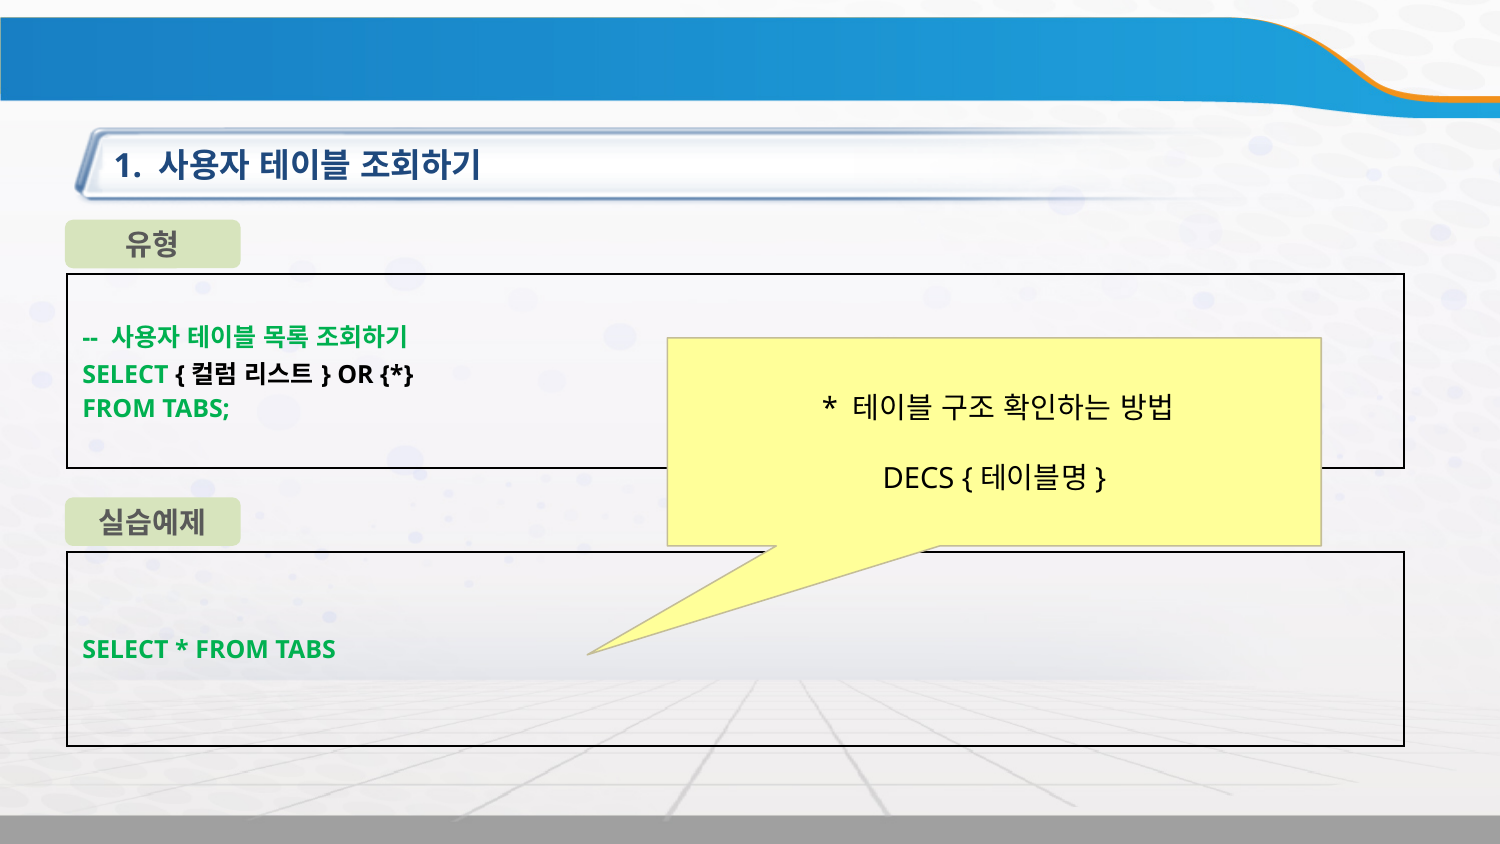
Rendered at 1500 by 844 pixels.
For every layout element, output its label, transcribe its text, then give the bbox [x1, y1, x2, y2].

text_box 유형 [64, 219, 241, 269]
text_box 2. 데이터 조회하기 [29, 0, 1175, 103]
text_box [74, 126, 1289, 208]
text_box 실습예제 [64, 497, 241, 546]
table_header SELECT * FROM TABS [68, 553, 1403, 745]
picture [0, 0, 1500, 844]
table_header -- 사용자 테이블 목록 조회하기 SELECT {컬럼 리스트} OR {*} FROM TABS; [68, 275, 1403, 467]
text_box * 테이블 구조 확인하는 방법 DECS {테이블명} [587, 337, 1322, 655]
